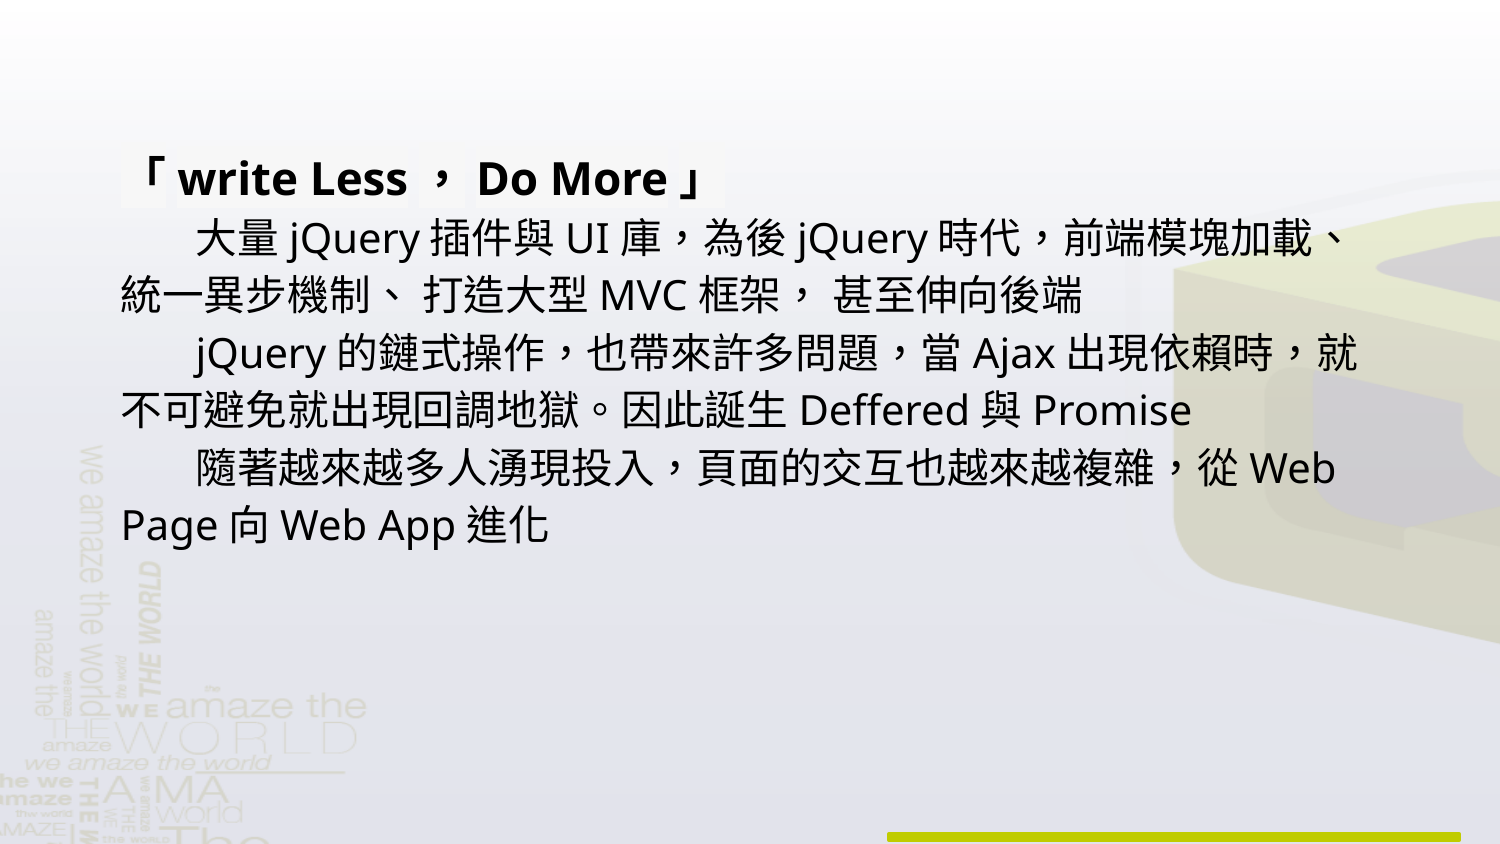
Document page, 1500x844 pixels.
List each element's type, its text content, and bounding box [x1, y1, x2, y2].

text_box [888, 834, 1460, 840]
picture [0, 0, 1500, 844]
list 「write Less，Do More」 大量jQuery插件與UI庫，為後jQuery時代，前端模塊加載、統一異步機制、 打造大型MVC框架， 甚至伸向後端 jQuery的鏈式操作，也帶來許多問題，當Ajax出現依賴時，就不可避免就出現回調地獄。因此誕生Deffered與Promise 隨著越來越多人湧現投入，頁面的交互也越來越複雜，從Web Page向Web App進化 [120, 140, 1371, 683]
